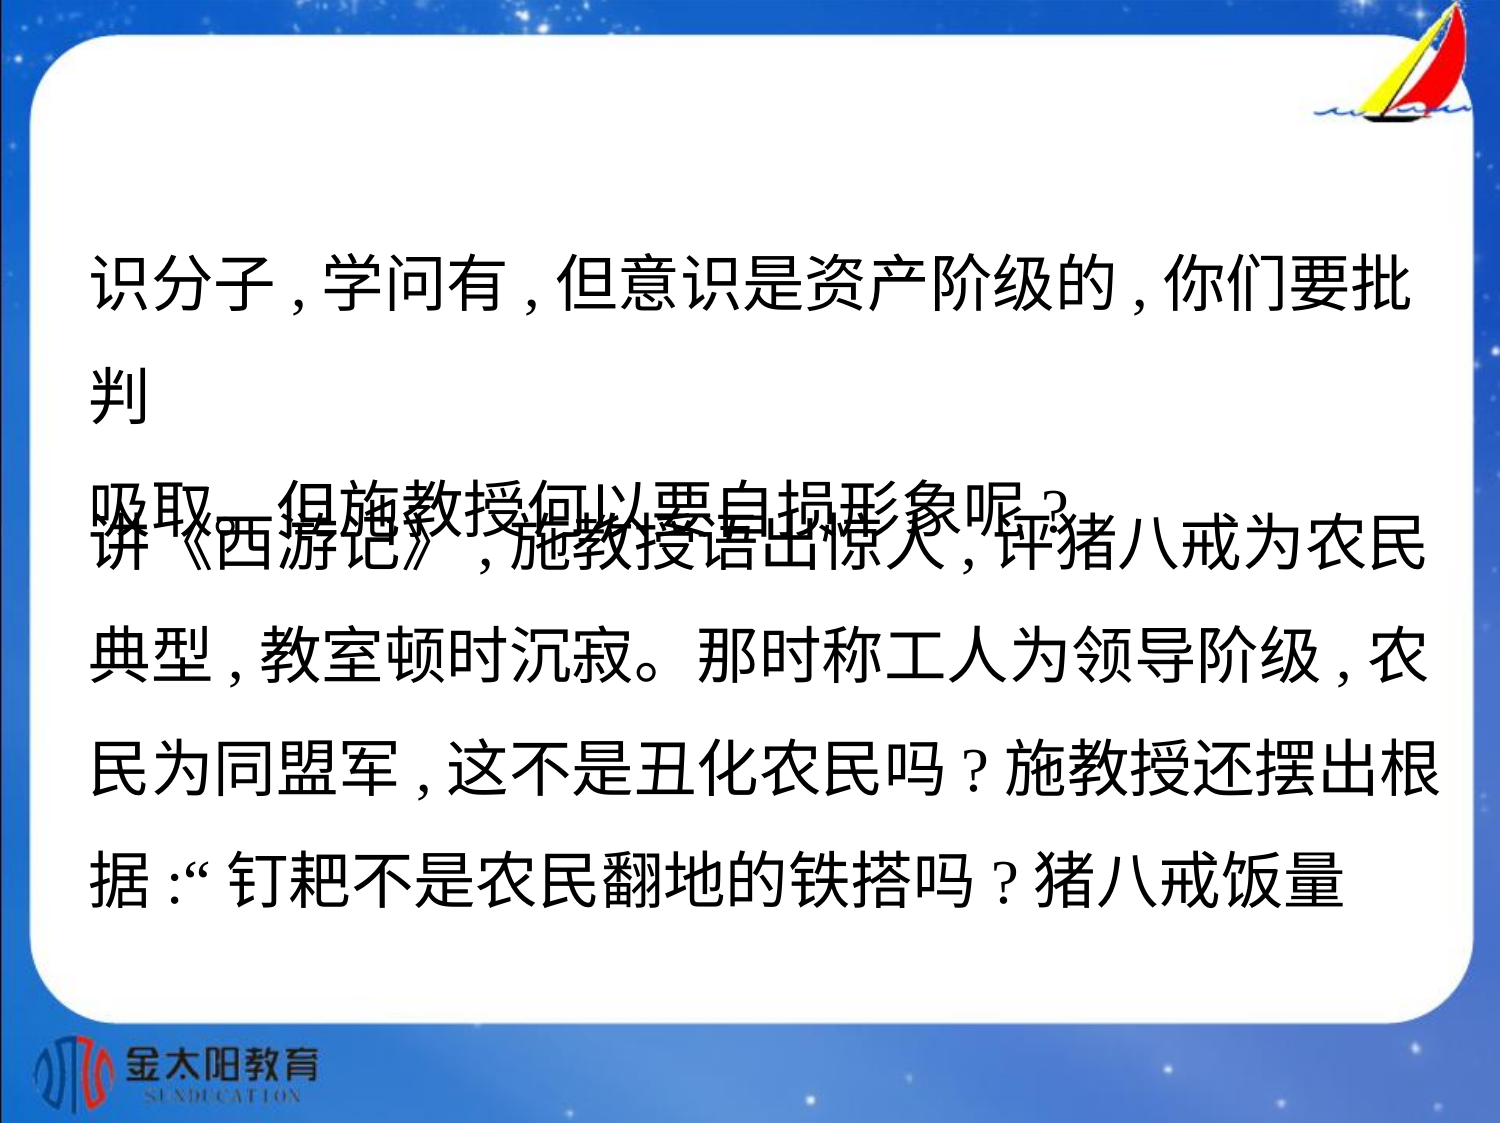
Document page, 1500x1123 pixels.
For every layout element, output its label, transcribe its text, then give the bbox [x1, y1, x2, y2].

text_box 讲《西游记》,施教授语出惊人,评猪八戒为农民 典型,教室顿时沉寂。那时称工人为领导阶级,农 民为同盟军,这不是丑化农民吗?施教授还摆出根 据:“钉耙不是农民翻地的铁搭吗?猪八戒饭量 [88, 465, 1453, 917]
picture [0, 0, 1500, 1123]
text_box 识分子,学问有,但意识是资产阶级的,你们要批判 吸取。但施教授何以要自损形象呢? [88, 206, 1453, 465]
